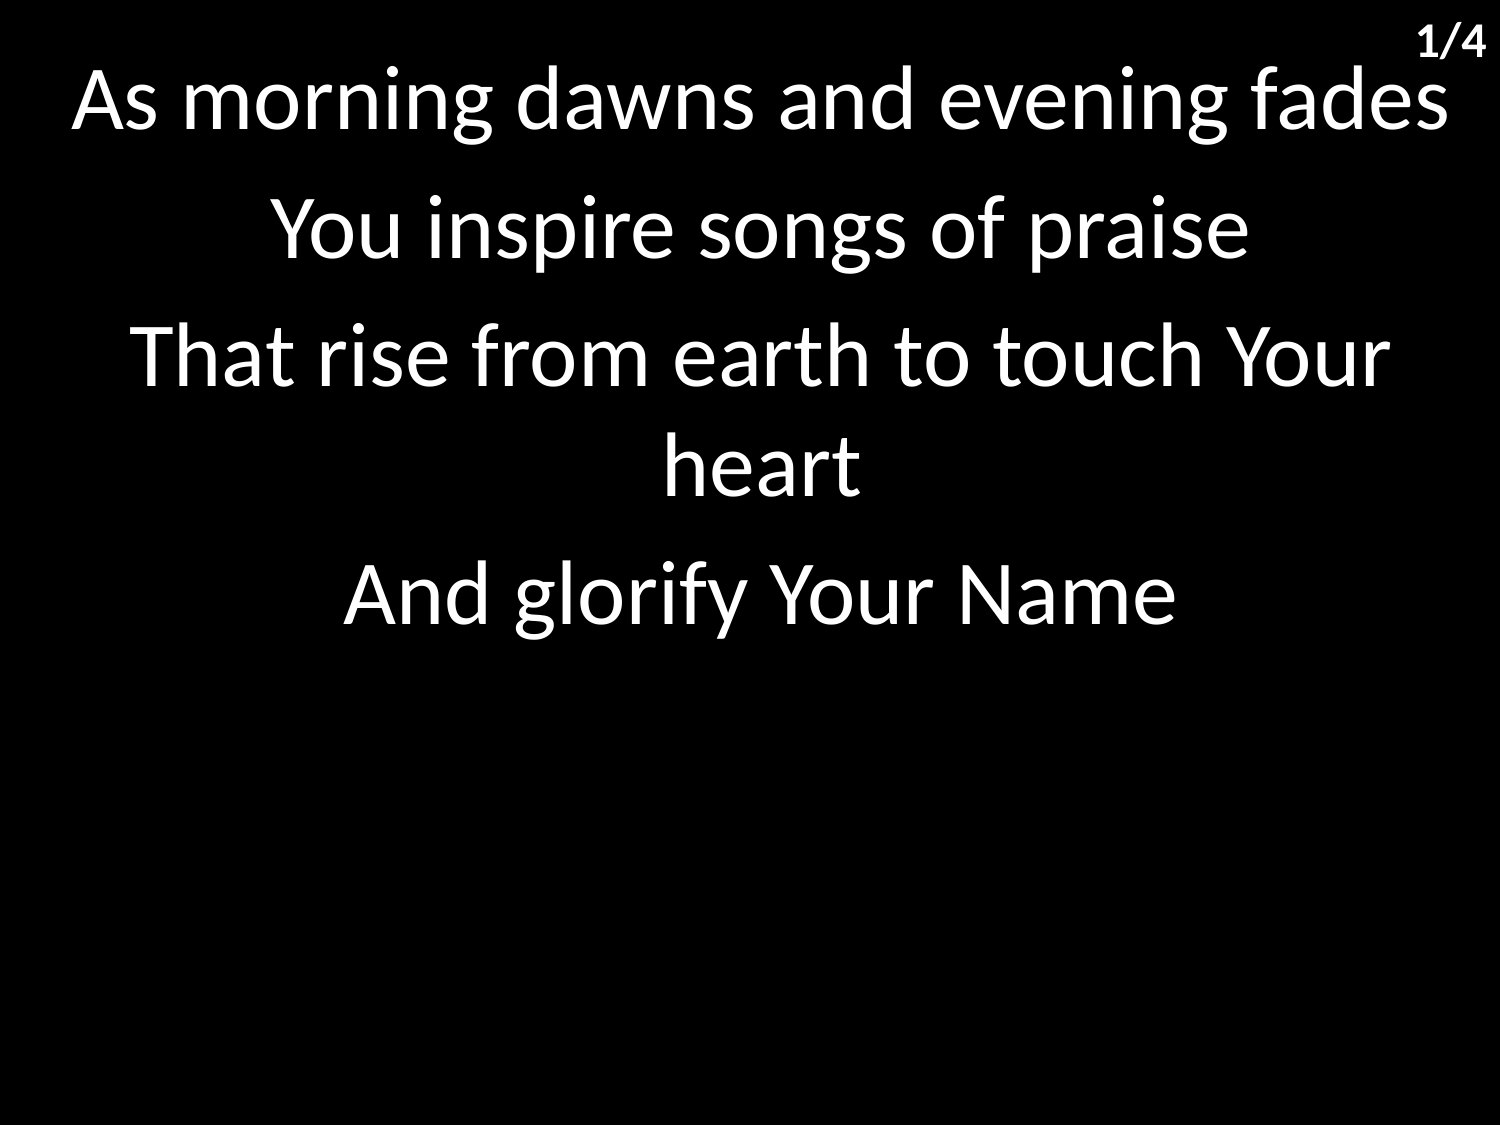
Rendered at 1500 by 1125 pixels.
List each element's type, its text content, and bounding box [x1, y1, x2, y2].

text_box 1/4 [1399, 0, 1500, 75]
subtitle As morning dawns and evening fades You inspire songs of praise That rise from earth to touch Your heart And glorify Your Name [53, 30, 1471, 1094]
